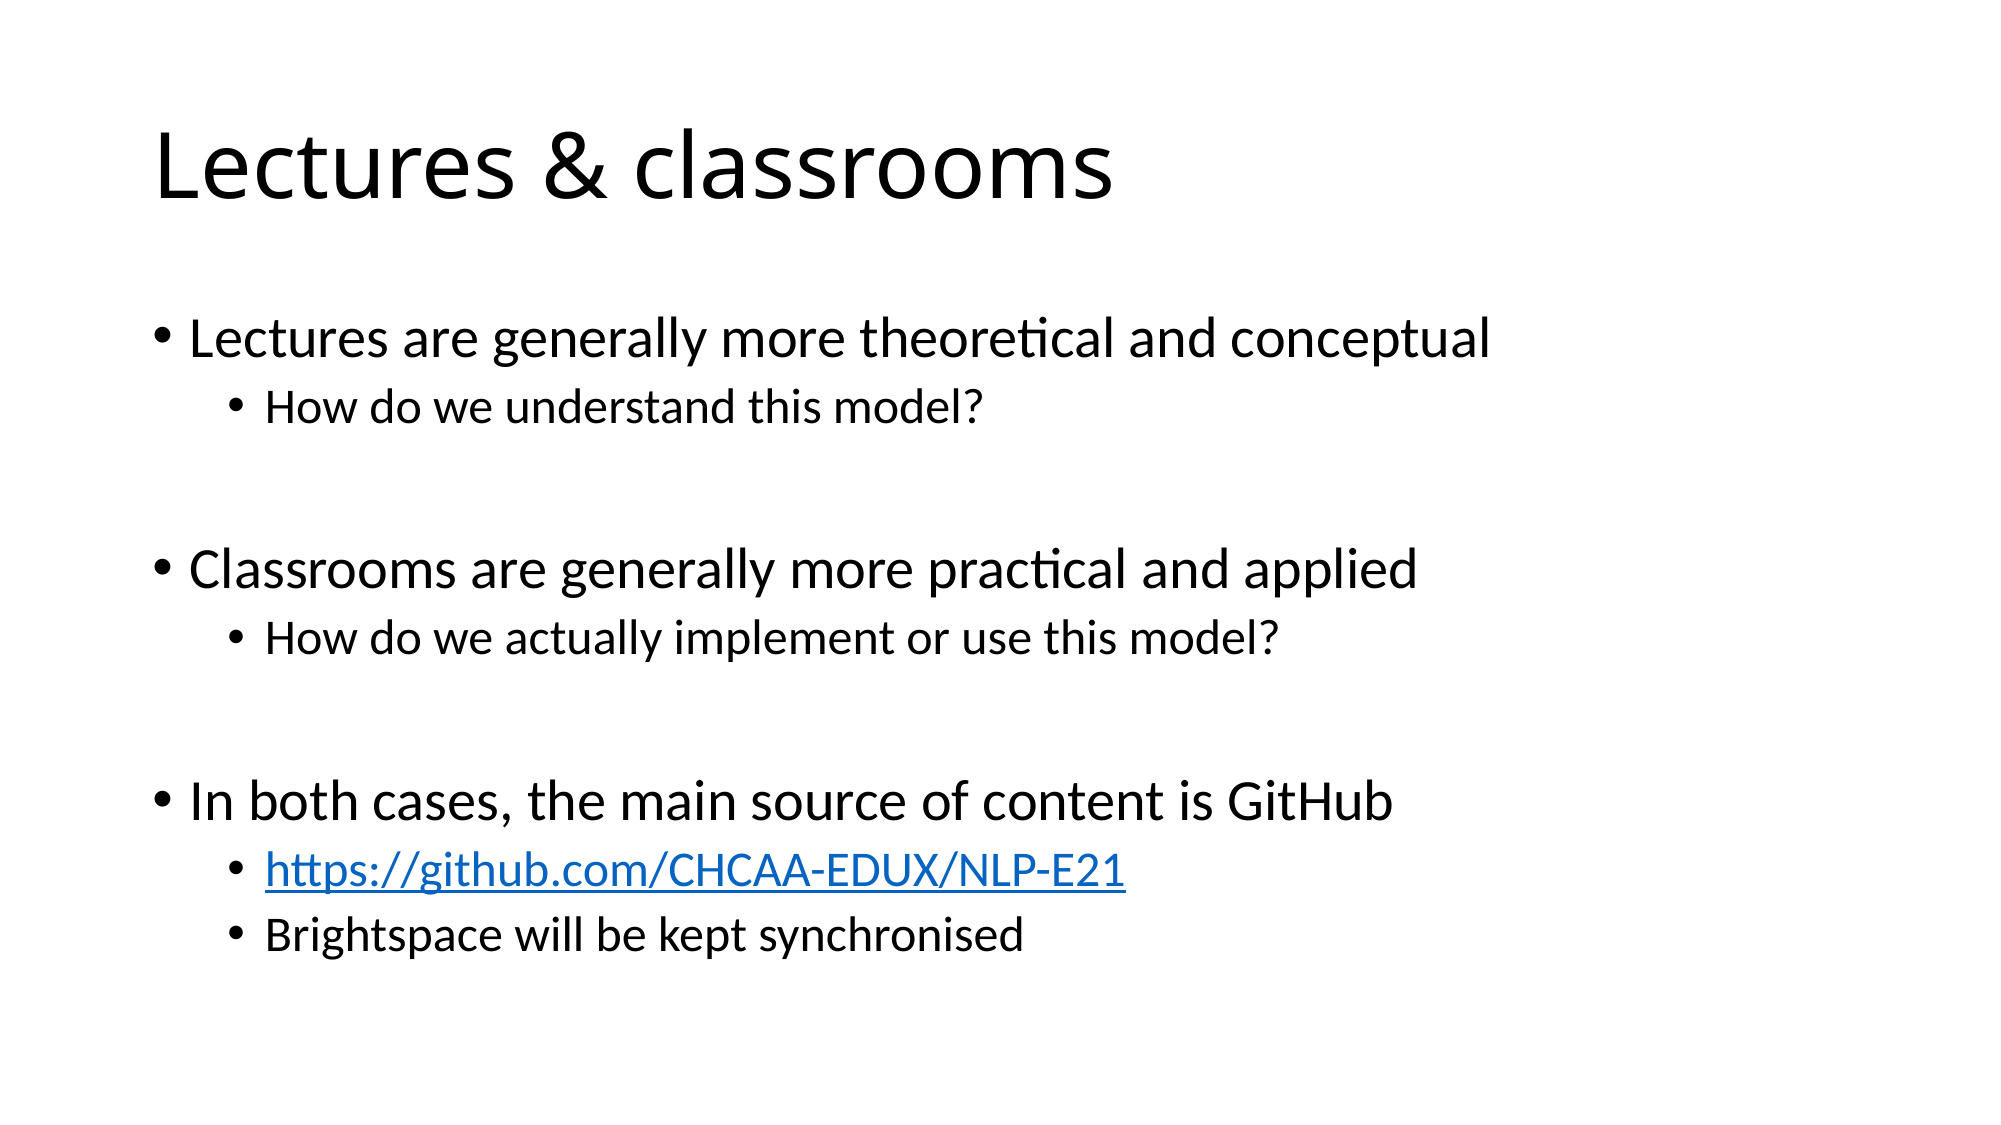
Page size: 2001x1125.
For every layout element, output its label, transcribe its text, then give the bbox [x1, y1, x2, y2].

title Lectures & classrooms [137, 59, 1863, 278]
list Lectures are generally more theoretical and conceptual How do we understand this model? Classrooms are generally more practical and applied How do we actually implement or use this model? In both cases, the main source of content is GitHub https://github.com/CHCAA-EDUX/NLP-E21 Brightspace will be kept synchronised [137, 299, 1863, 1014]
